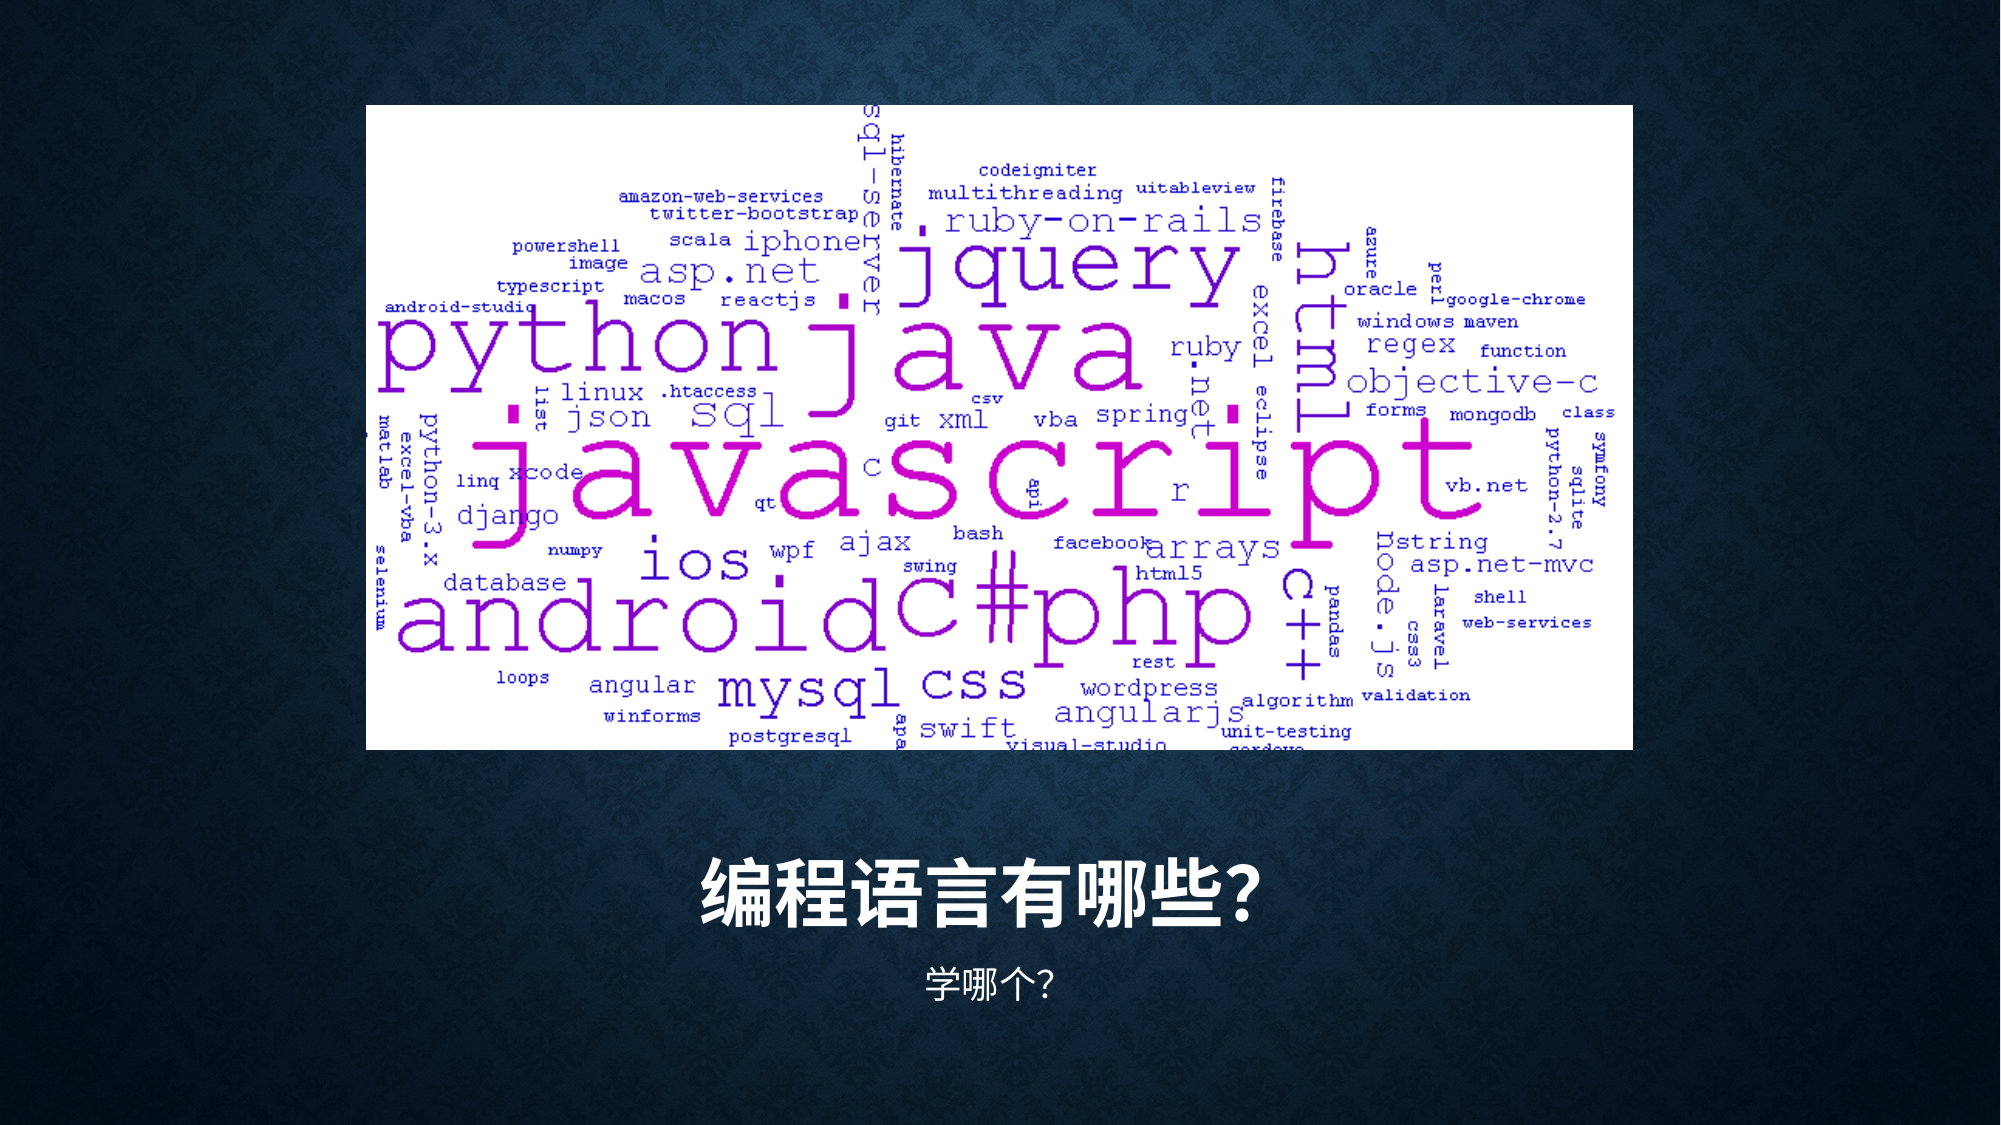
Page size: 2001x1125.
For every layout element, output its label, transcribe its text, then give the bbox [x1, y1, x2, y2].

title 编程语言有哪些？ [149, 790, 1849, 944]
picture [365, 104, 1633, 751]
list 学哪个？ [149, 944, 1849, 1027]
